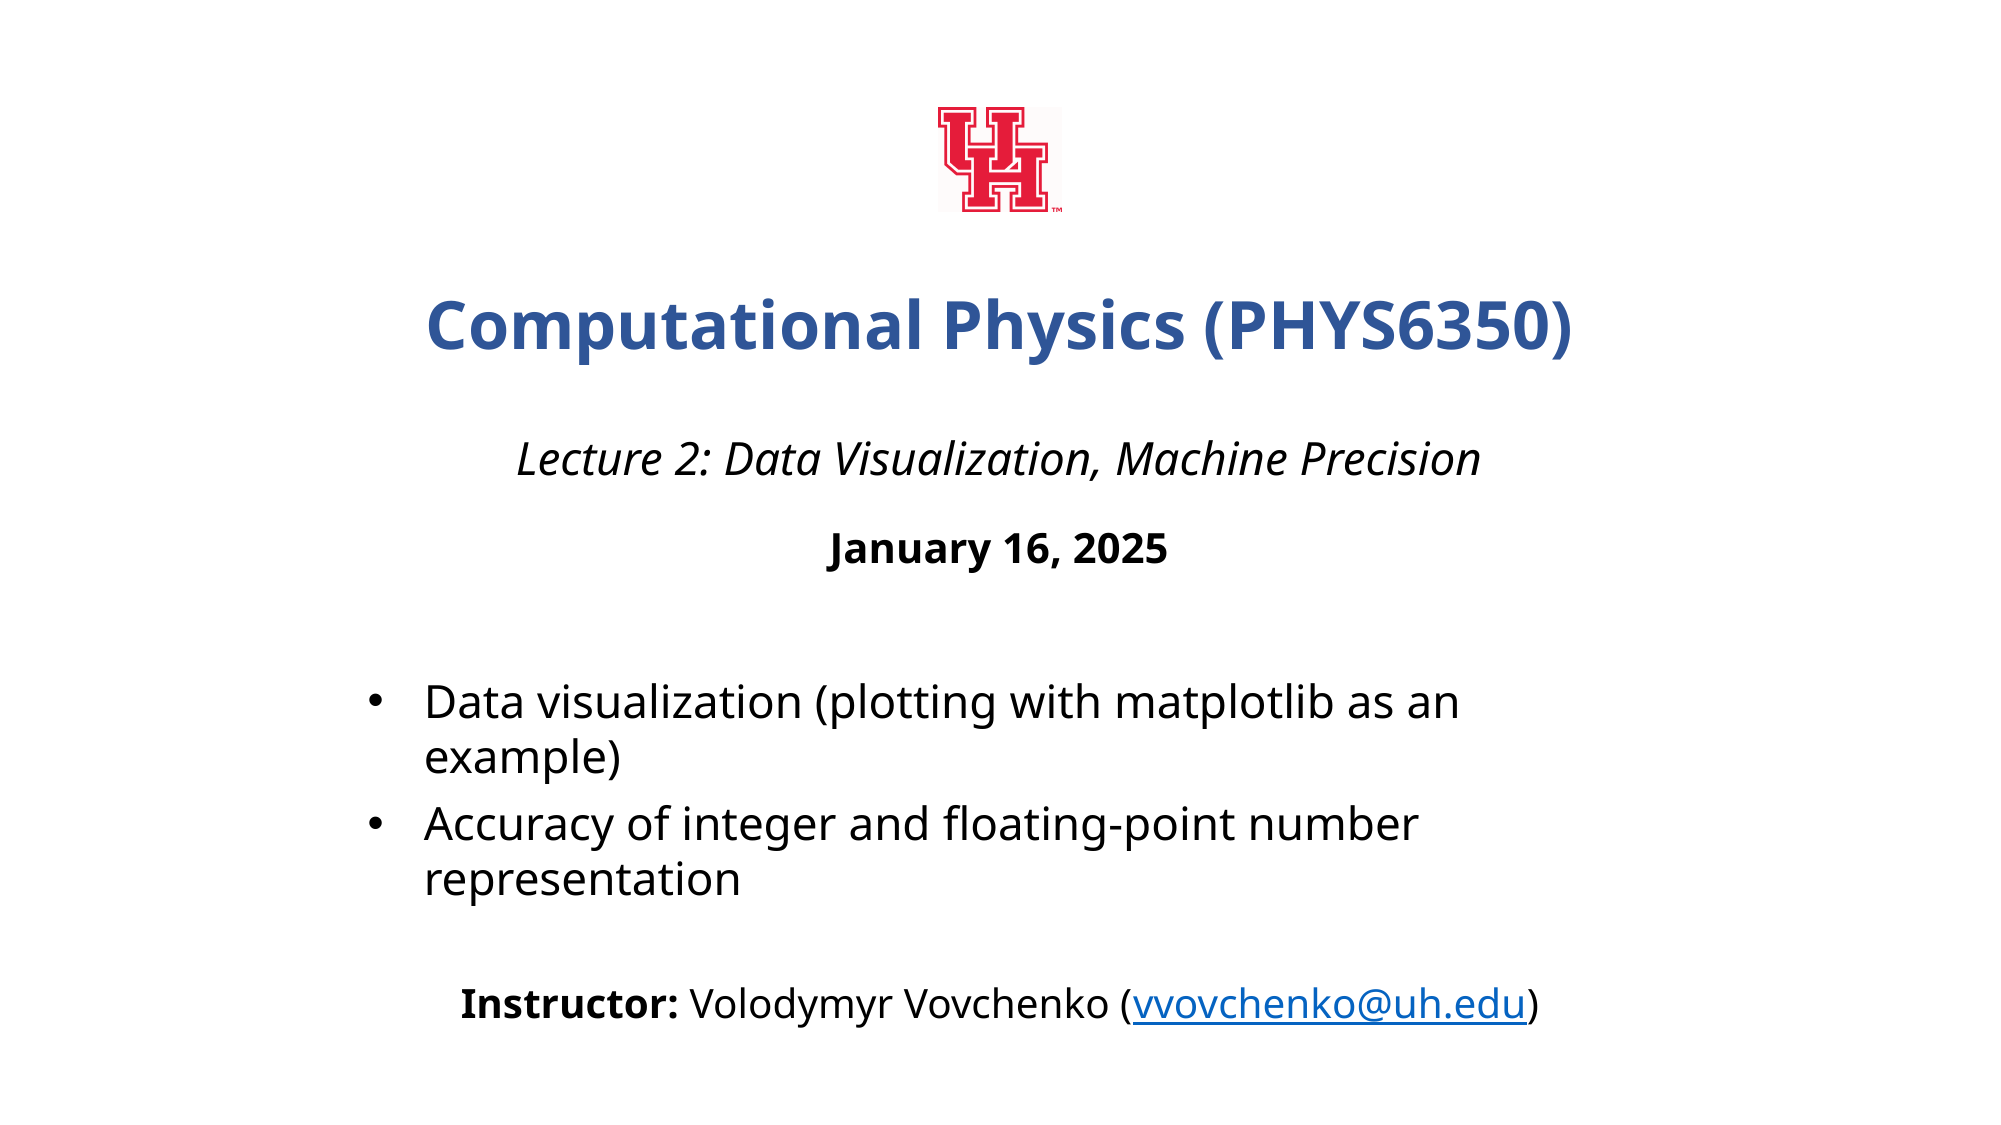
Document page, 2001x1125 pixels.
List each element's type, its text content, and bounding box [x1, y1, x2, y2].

subtitle Instructor: Volodymyr Vovchenko (vvovchenko@uh.edu) [362, 971, 1638, 1063]
list January 16, 2025 [634, 520, 1365, 589]
list Lecture 2: Data Visualization, Machine Precision [308, 428, 1690, 497]
picture [938, 107, 1062, 212]
title Computational Physics (PHYS6350) [249, 141, 1751, 372]
text_box Data visualization (plotting with matplotlib as an example) Accuracy of integer and floating-point number representation [352, 664, 1646, 913]
